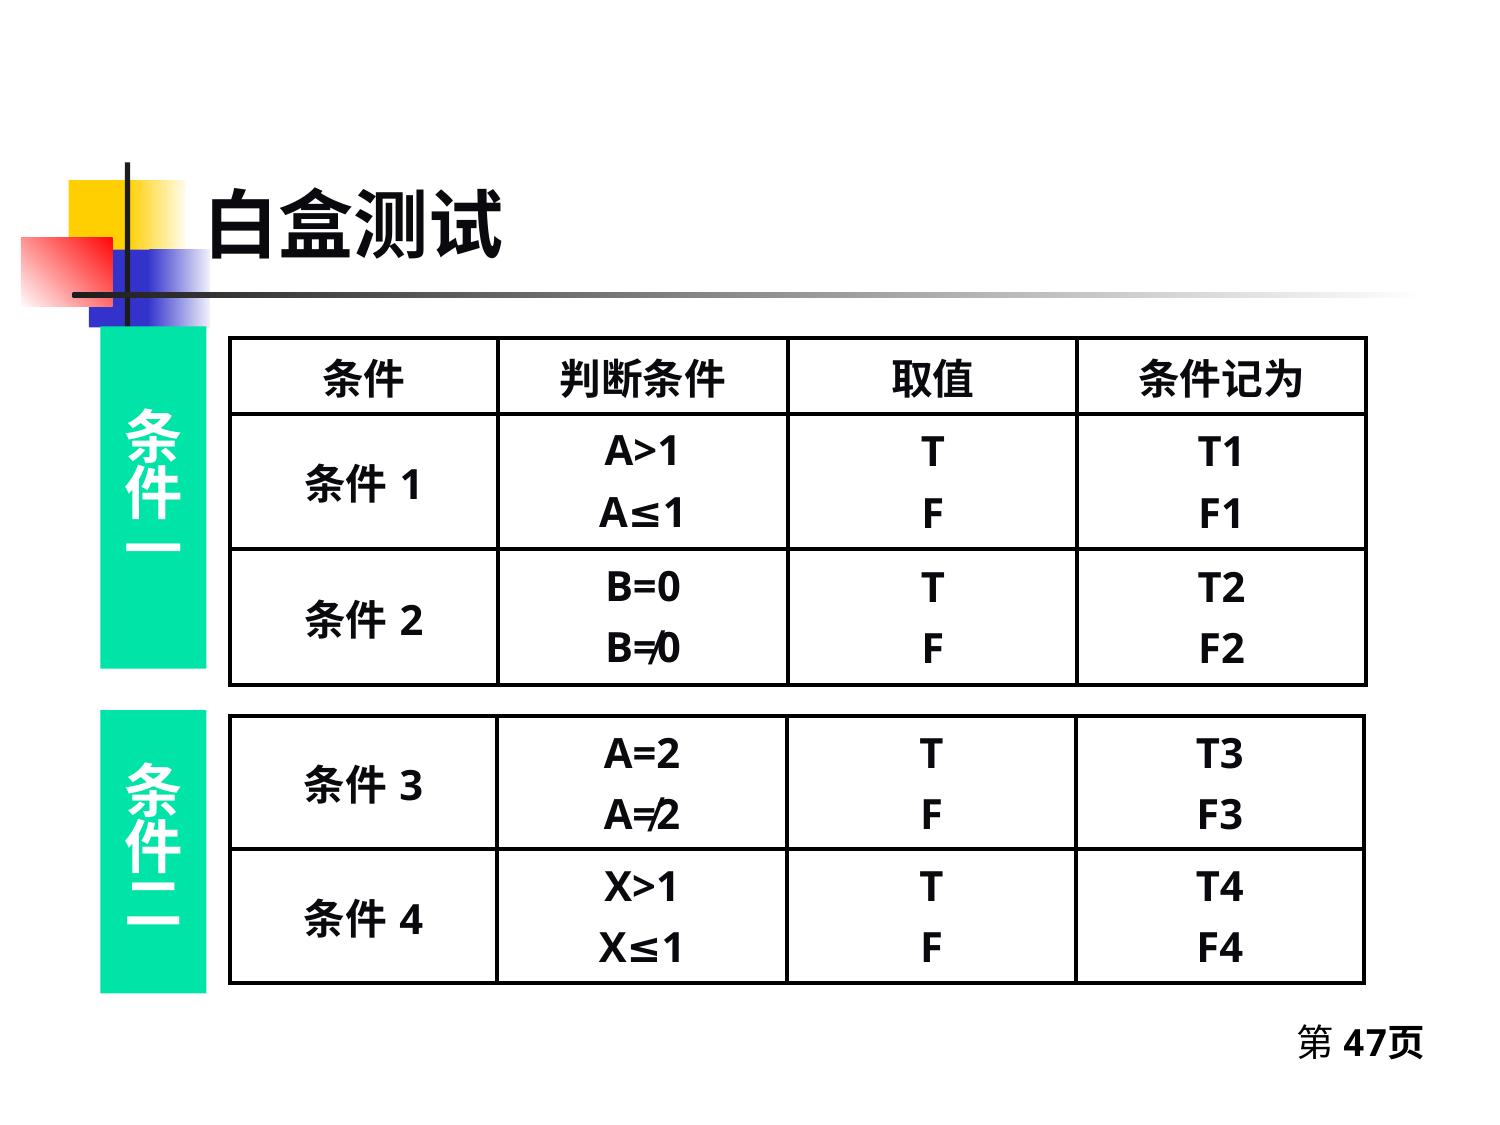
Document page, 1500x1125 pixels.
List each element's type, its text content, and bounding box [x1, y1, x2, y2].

table_cell A>1 A≤1 [500, 416, 786, 547]
table_header T F [789, 718, 1074, 847]
table_cell X>1 X≤1 [499, 851, 785, 981]
table_cell T F [790, 416, 1075, 547]
table_header 判断条件 [500, 340, 786, 412]
table_header 取值 [790, 340, 1075, 412]
text_box 条件 一 [100, 326, 207, 669]
table_cell 条件4 [232, 851, 495, 981]
table_header 条件记为 [1079, 340, 1364, 412]
table_cell T2 F2 [1079, 551, 1364, 683]
table_cell B=0 B≠0 [500, 551, 786, 683]
title 白盒测试 [188, 34, 1468, 276]
table_cell T F [789, 851, 1074, 981]
text_box 条件 二 [100, 710, 207, 994]
table_header 条件 [232, 340, 496, 412]
table_header A=2 A≠2 [499, 718, 785, 847]
table_header 条件3 [232, 718, 495, 847]
table_cell 条件1 [232, 416, 496, 547]
table_cell T1 F1 [1079, 416, 1364, 547]
table_cell 条件2 [232, 551, 496, 683]
table_cell T4 F4 [1078, 851, 1362, 981]
table_header T3 F3 [1078, 718, 1362, 847]
table_cell T F [790, 551, 1075, 683]
